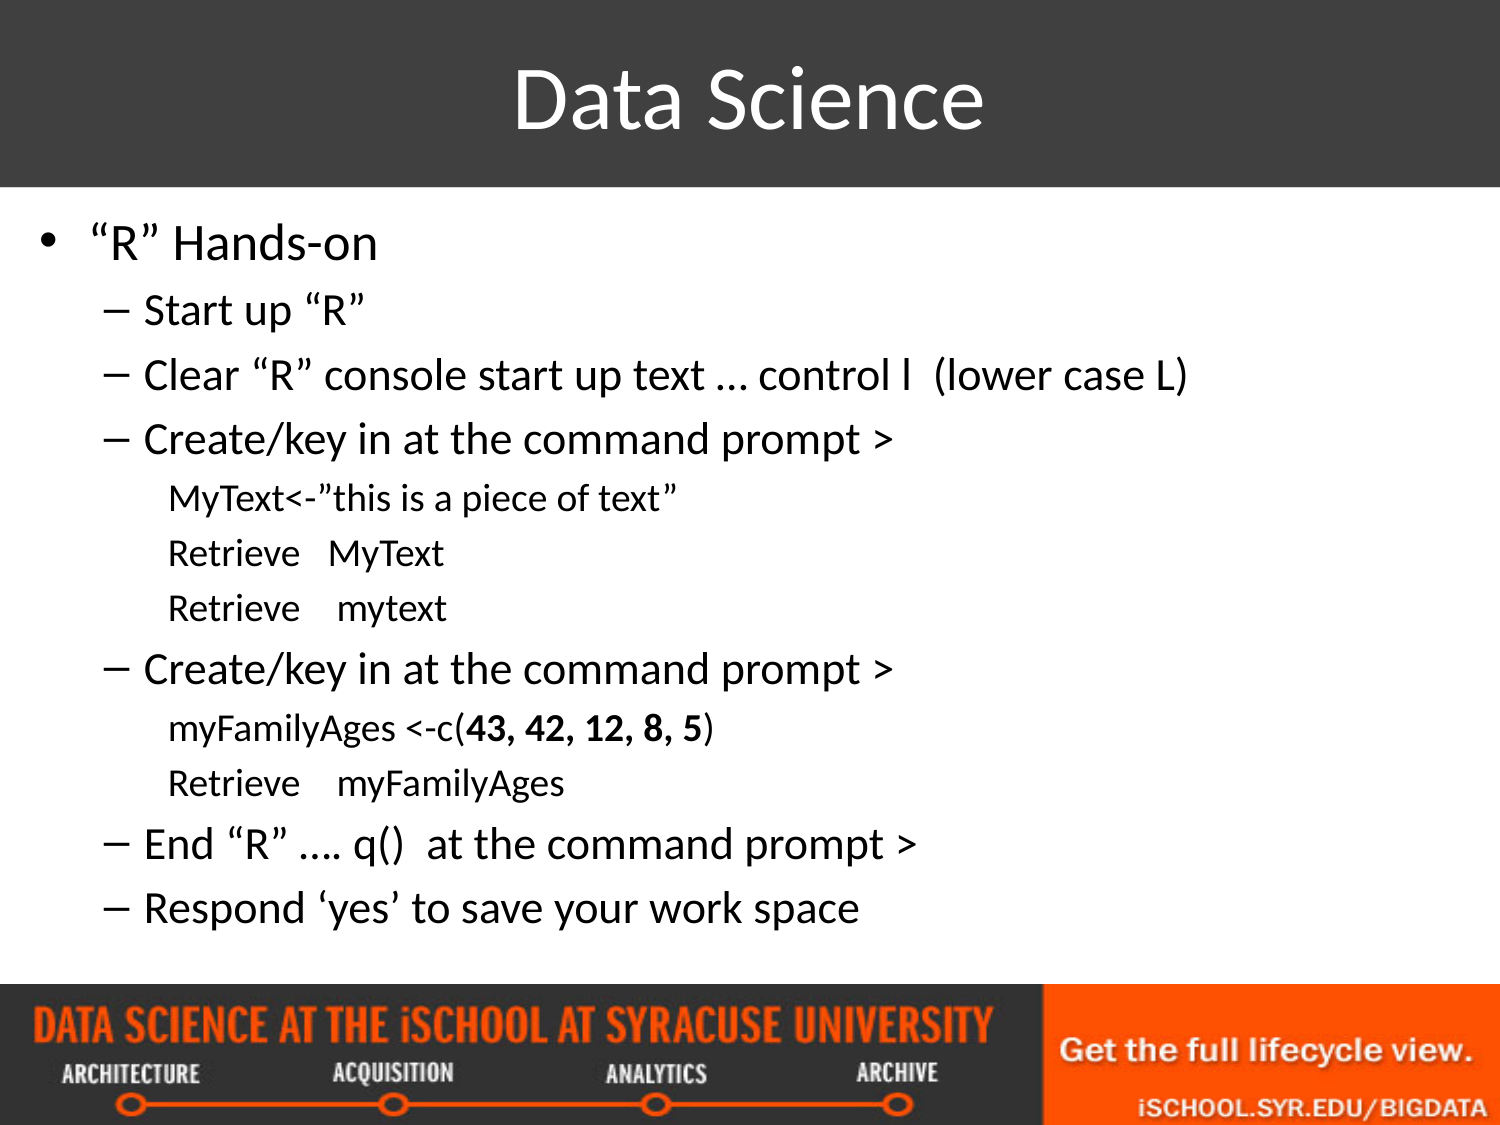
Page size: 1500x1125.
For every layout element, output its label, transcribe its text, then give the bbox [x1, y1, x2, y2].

title Data Science [0, 0, 1500, 188]
list “R” Hands-on Start up “R” Clear “R” console start up text … control l (lower case L) Create/key in at the command prompt > MyText<-”this is a piece of text” Retrieve MyText Retrieve mytext Create/key in at the command prompt > myFamilyAges <-c(43, 42, 12, 8, 5) Retrieve myFamilyAges End “R” …. q() at the command prompt > Respond ‘yes’ to save your work space [24, 200, 1425, 943]
picture [0, 984, 1500, 1125]
